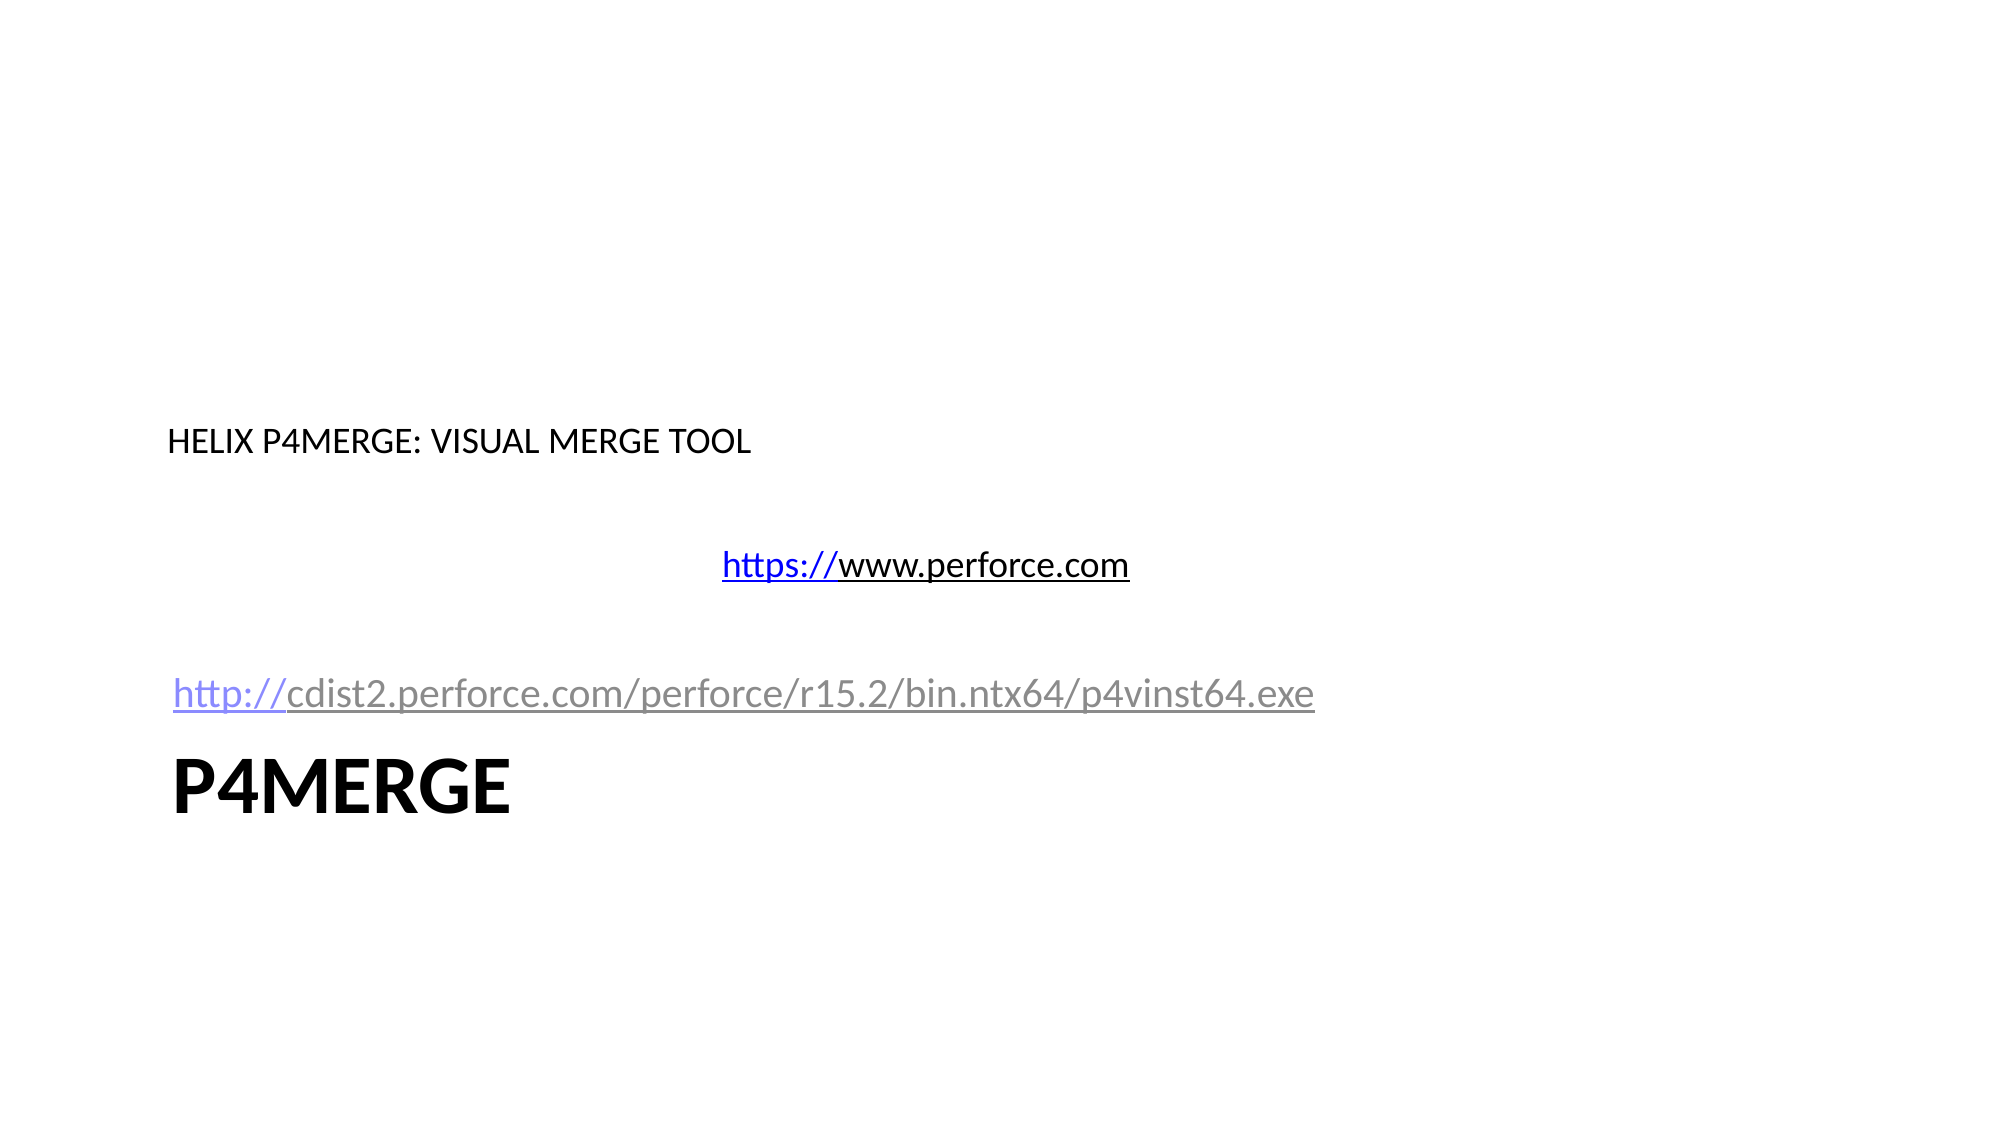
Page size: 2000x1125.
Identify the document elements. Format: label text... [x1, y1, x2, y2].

list http://cdist2.perforce.com/perforce/r15.2/bin.ntx64/p4vinst64.exe [157, 476, 1858, 723]
title P4Merge [157, 723, 1858, 947]
text_box https://www.perforce.com [707, 532, 1154, 592]
text_box HELIX P4MERGE: VISUAL MERGE TOOL [152, 408, 767, 469]
